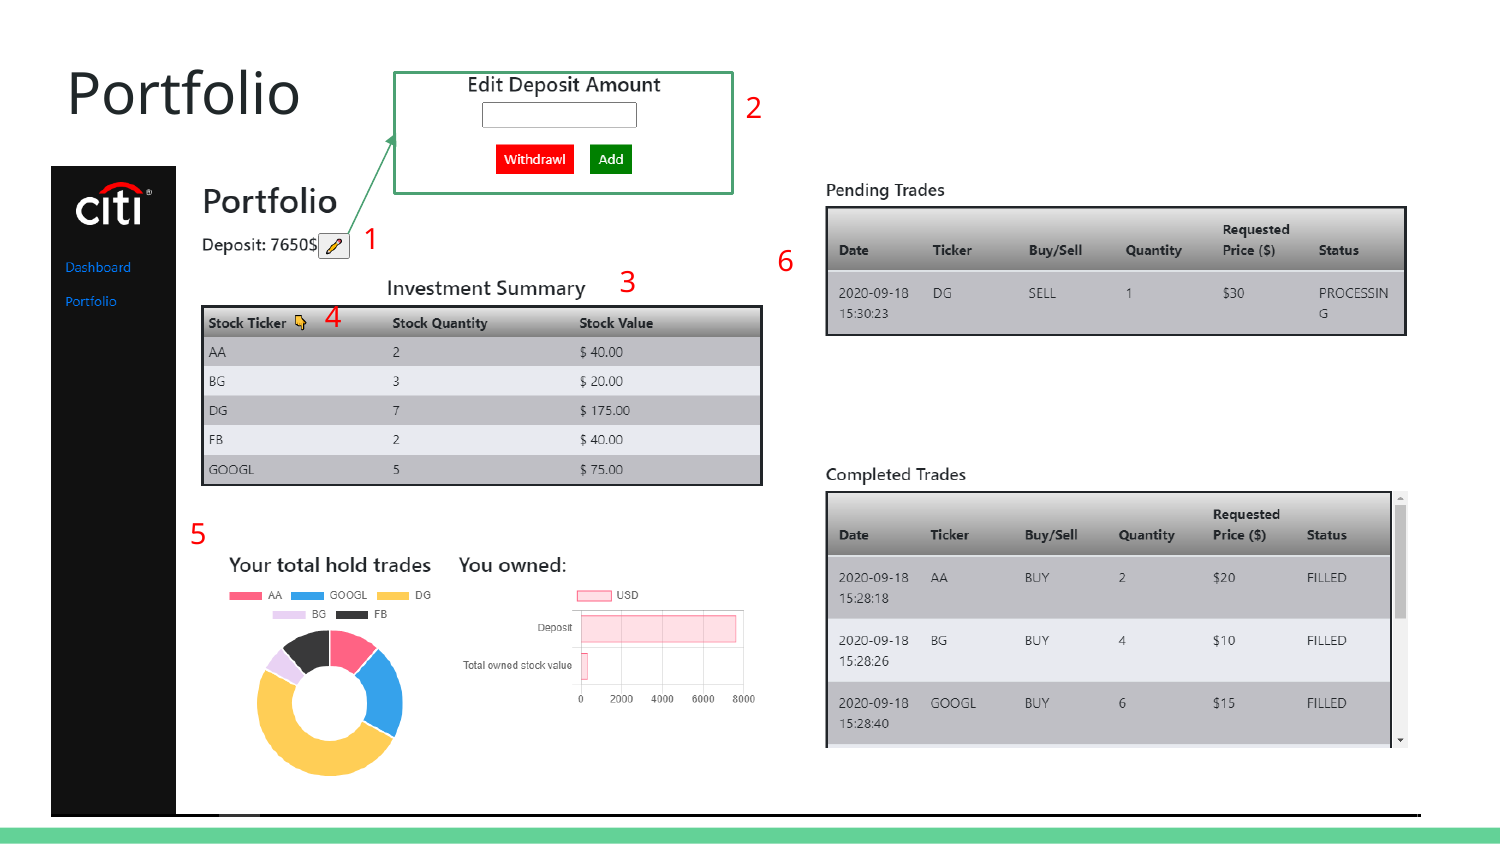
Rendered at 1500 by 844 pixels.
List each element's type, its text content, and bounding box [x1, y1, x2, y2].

title Portfolio [51, 41, 1449, 136]
picture [50, 74, 1421, 817]
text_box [347, 132, 397, 235]
text_box 2 [734, 74, 798, 131]
